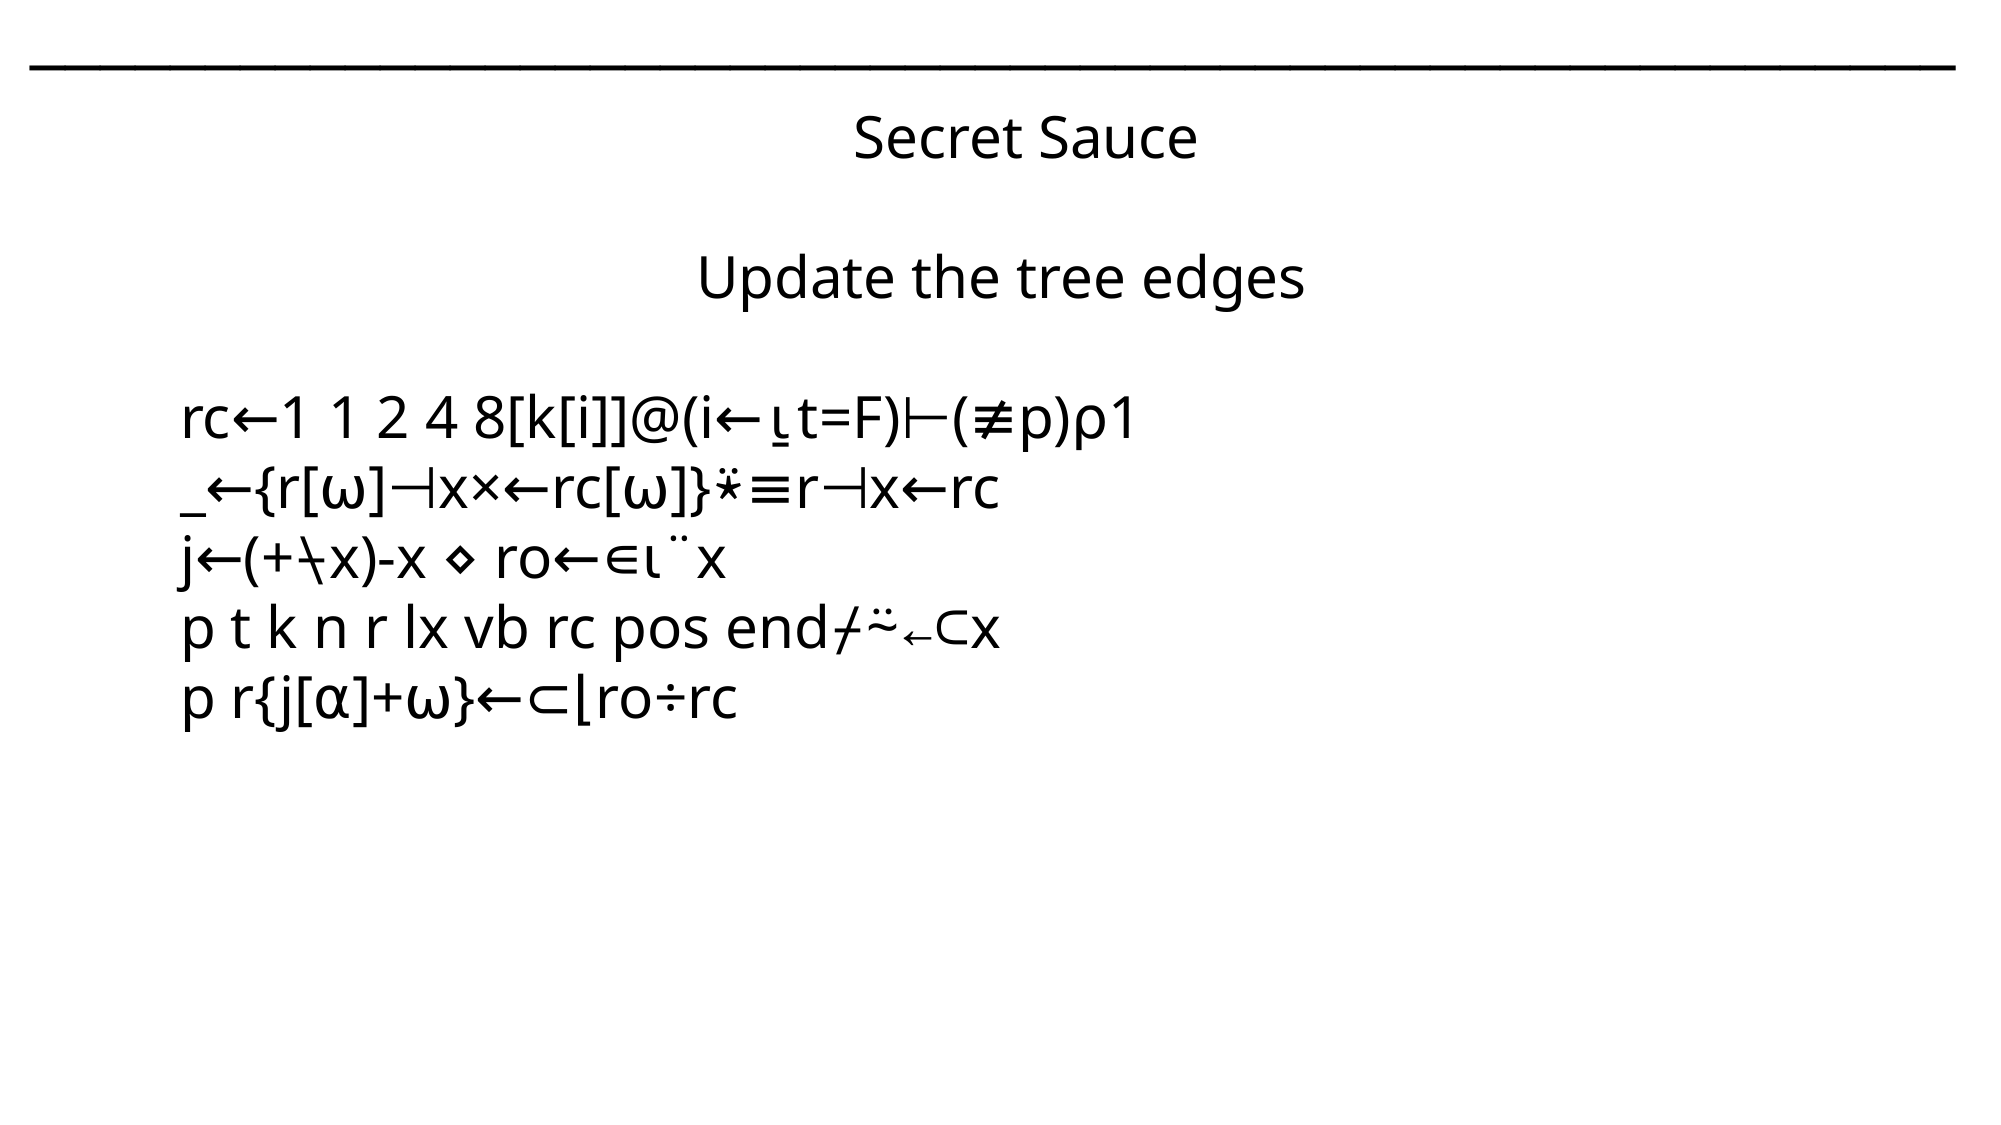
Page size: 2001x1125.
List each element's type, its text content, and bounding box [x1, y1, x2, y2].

list ───􀓢────􀓢─────􀓢─────􀓢─────􀓢─────􀓢─────􀓢─────􀓢─────􀓢─────􀓢─────􀓥─── Secret Sauce Update the tree edges rc←1 1 2 4 8[k[i]]@(i←⍸t=F)⊢(≢p)⍴1 _←{r[⍵]⊣x×←rc[⍵]}⍣≡r⊣x←rc j←(+⍀x)-x ⋄ ro←∊⍳¨x p t k n r lx vb rc pos end⌿⍨←⊂x p r{j[⍺]+⍵}←⊂⌊ro÷rc [30, 29, 1973, 1020]
